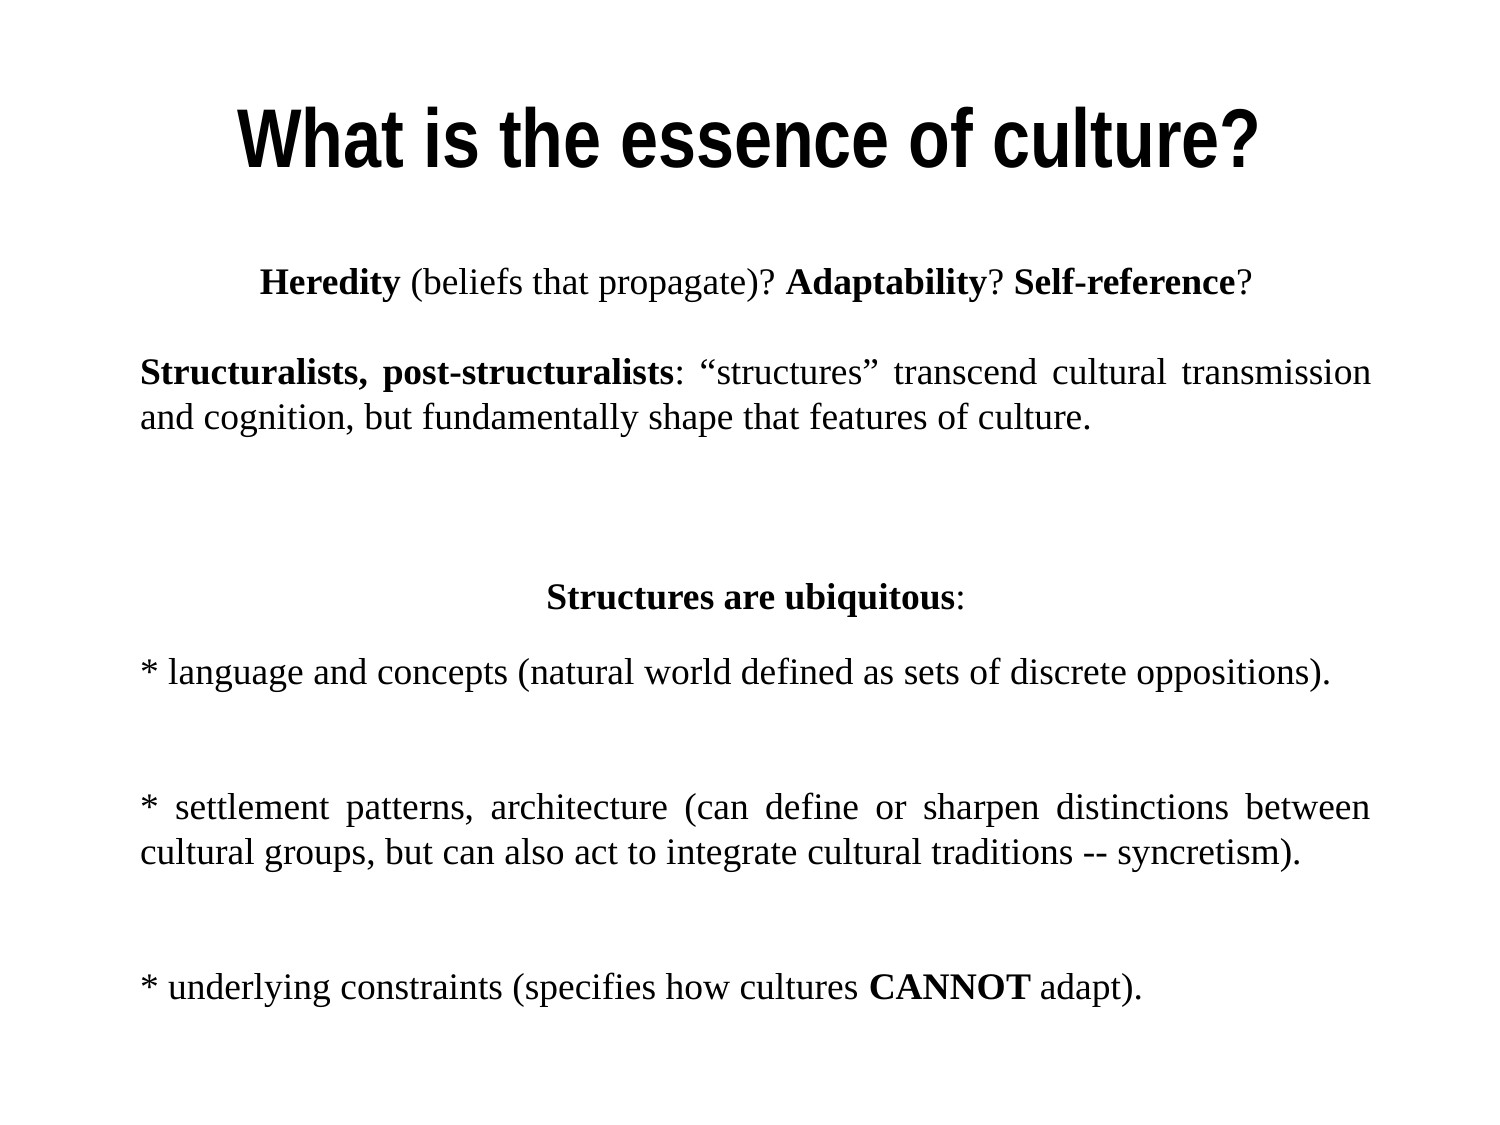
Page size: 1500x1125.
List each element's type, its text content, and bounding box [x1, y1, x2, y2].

title What is the essence of culture? [75, 62, 1425, 205]
list Heredity (beliefs that propagate)? Adaptability? Self-reference? Structuralists, post-structuralists: “structures” transcend cultural transmission and cognition, but fundamentally shape that features of culture. Structures are ubiquitous: * language and concepts (natural world defined as sets of discrete oppositions). * settlement patterns, architecture (can define or sharpen distinctions between cultural groups, but can also act to integrate cultural traditions -- syncretism). * underlying constraints (specifies how cultures CANNOT adapt). [125, 249, 1388, 1063]
